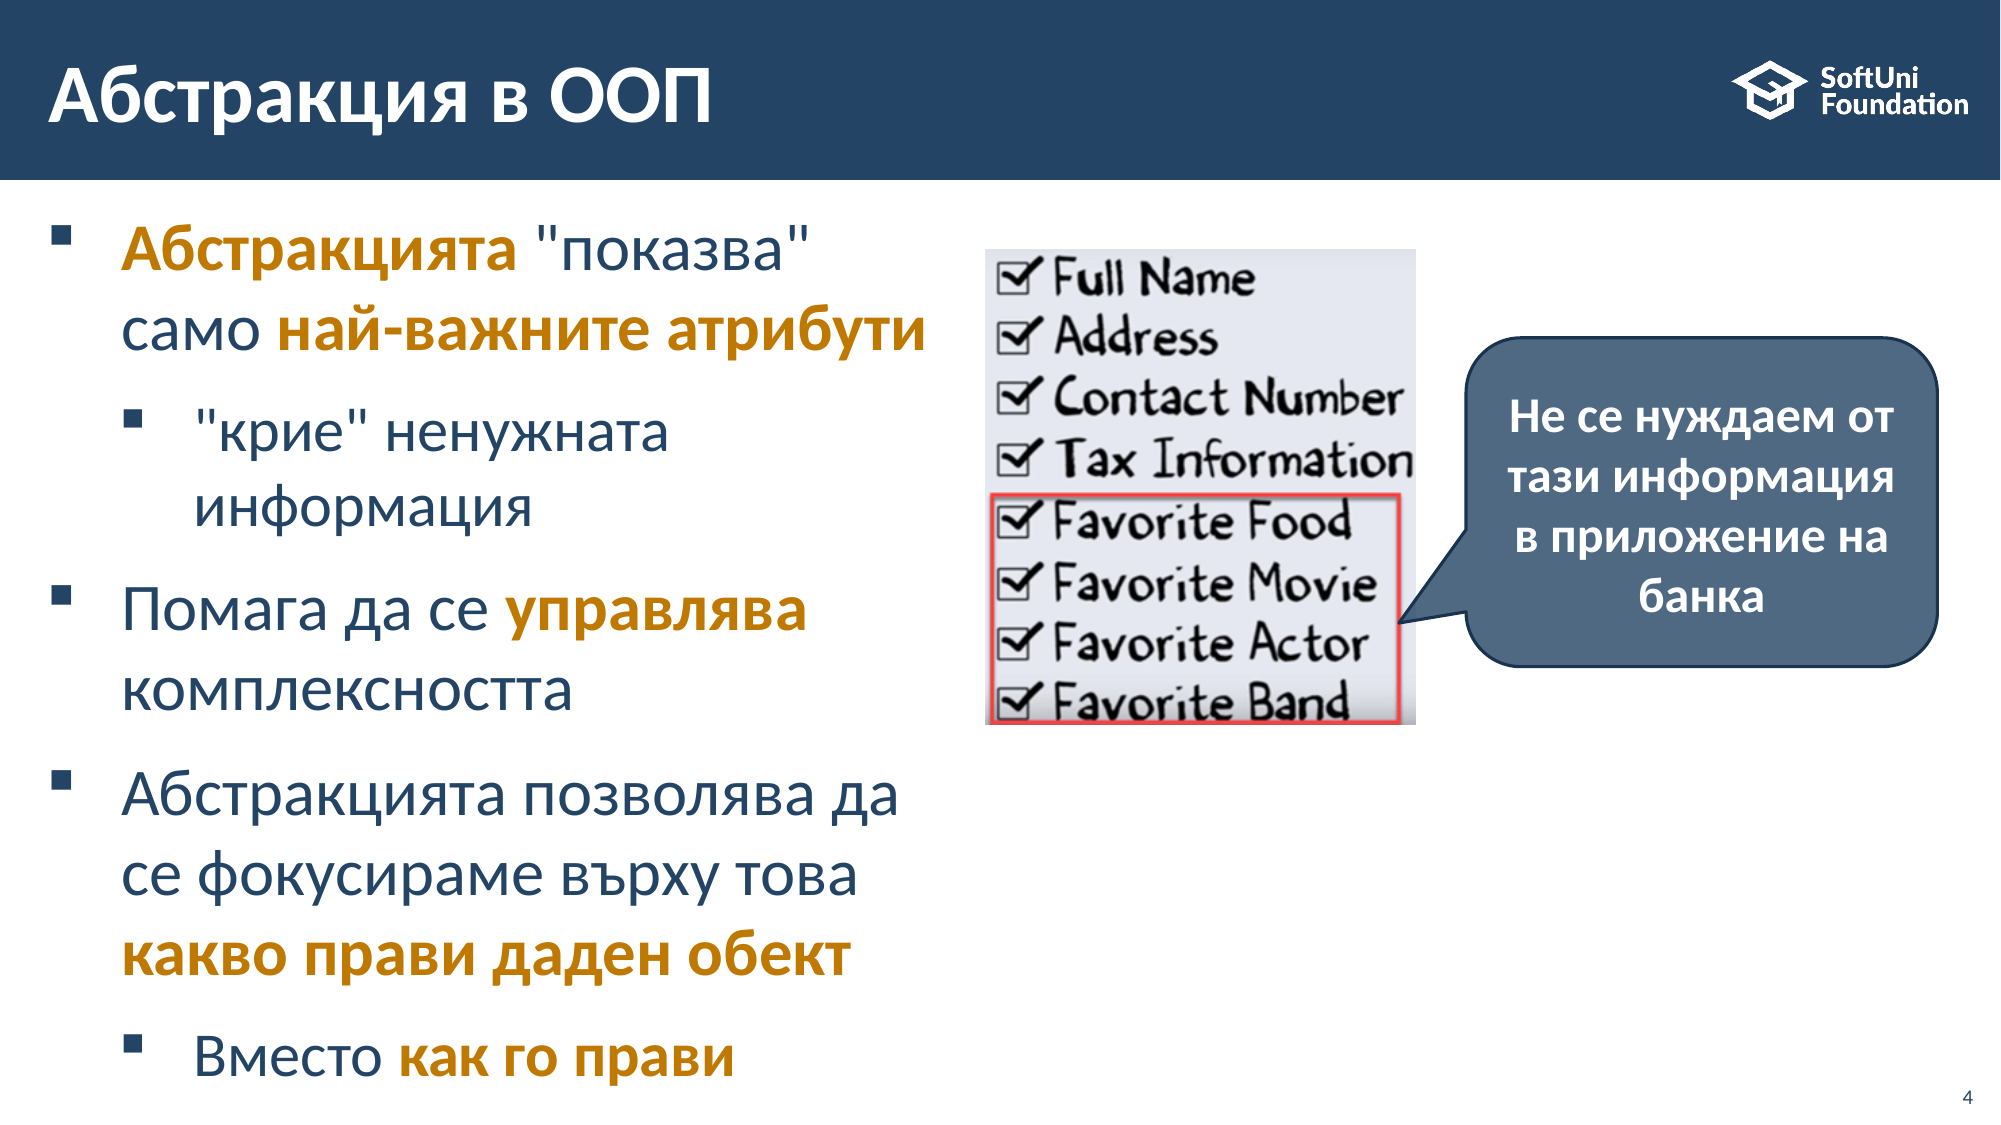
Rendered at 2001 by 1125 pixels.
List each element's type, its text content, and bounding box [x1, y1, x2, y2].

text_box Абстракцията "показва" само най-важните атрибути "крие" ненужната информация Помага да се управлява комплексността Абстракцията позволява да се фокусираме върху това какво прави даден обект Вместо как го прави [31, 196, 971, 1109]
picture [984, 249, 1417, 726]
text_box 4 [1927, 1067, 1989, 1117]
text_box Не се нуждаем от тази информация в приложение на банка [1421, 335, 1940, 669]
picture [1731, 60, 1968, 120]
title Абстракция в ООП [31, 16, 1711, 162]
